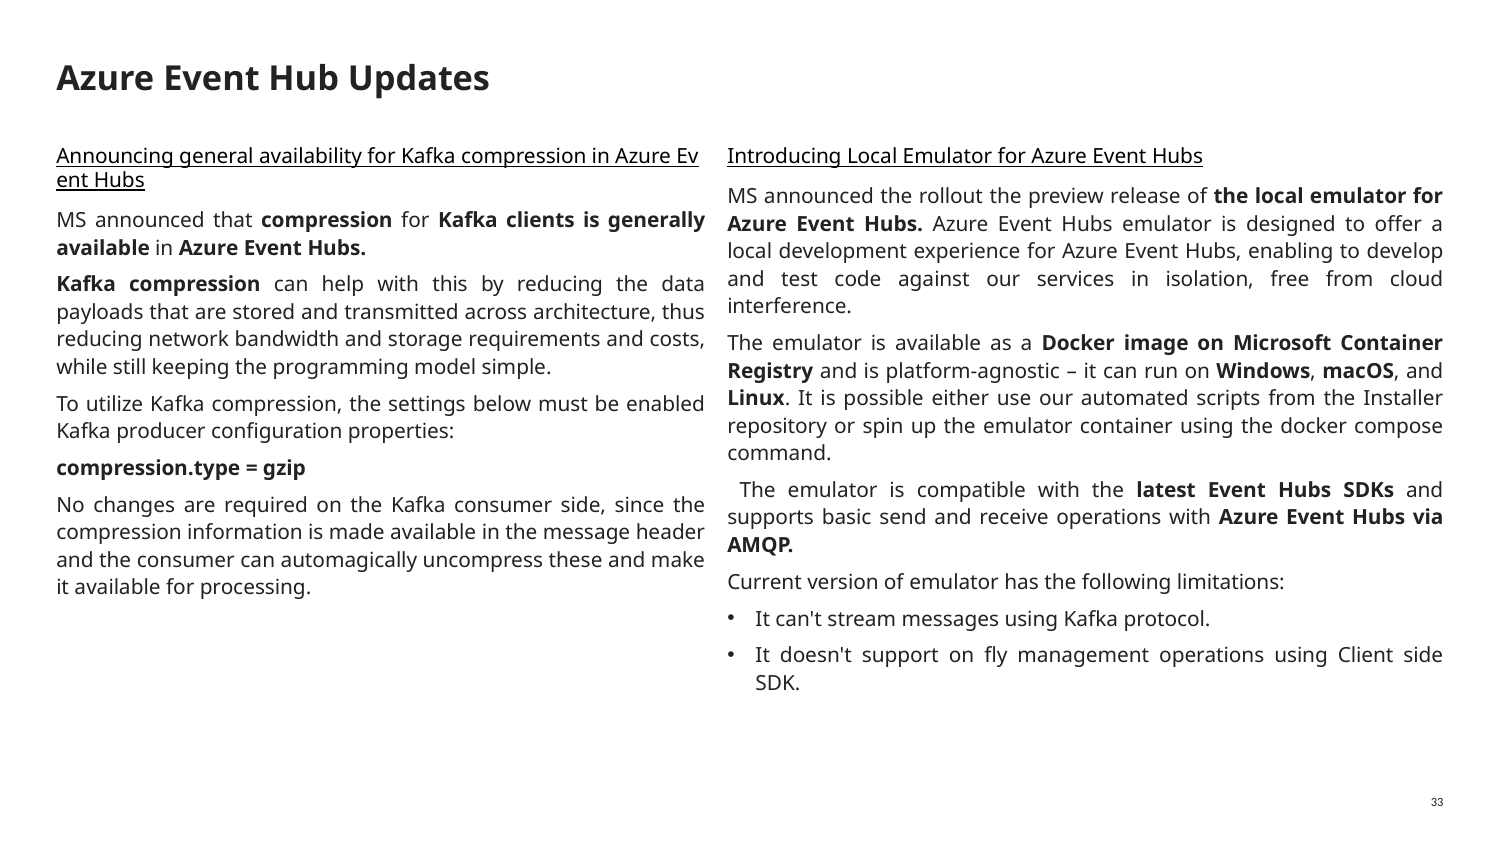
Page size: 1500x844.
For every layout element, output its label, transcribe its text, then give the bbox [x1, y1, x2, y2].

title Azure Event Hub Updates [56, 56, 1444, 113]
list Introducing Local Emulator for Azure Event Hubs MS announced the rollout the preview release of the local emulator for Azure Event Hubs. Azure Event Hubs emulator is designed to offer a local development experience for Azure Event Hubs, enabling to develop and test code against our services in isolation, free from cloud interference. The emulator is available as a Docker image on Microsoft Container Registry and is platform-agnostic – it can run on Windows, macOS, and Linux. It is possible either use our automated scripts from the Installer repository or spin up the emulator container using the docker compose command. The emulator is compatible with the latest Event Hubs SDKs and supports basic send and receive operations with Azure Event Hubs via AMQP. Current version of emulator has the following limitations: It can't stream messages using Kafka protocol. It doesn't support on fly management operations using Client side SDK. [727, 140, 1444, 760]
list Announcing general availability for Kafka compression in Azure Event Hubs MS announced that compression for Kafka clients is generally available in Azure Event Hubs. Kafka compression can help with this by reducing the data payloads that are stored and transmitted across architecture, thus reducing network bandwidth and storage requirements and costs, while still keeping the programming model simple. To utilize Kafka compression, the settings below must be enabled Kafka producer configuration properties: compression.type = gzip No changes are required on the Kafka consumer side, since the compression information is made available in the message header and the consumer can automagically uncompress these and make it available for processing. [56, 140, 706, 582]
